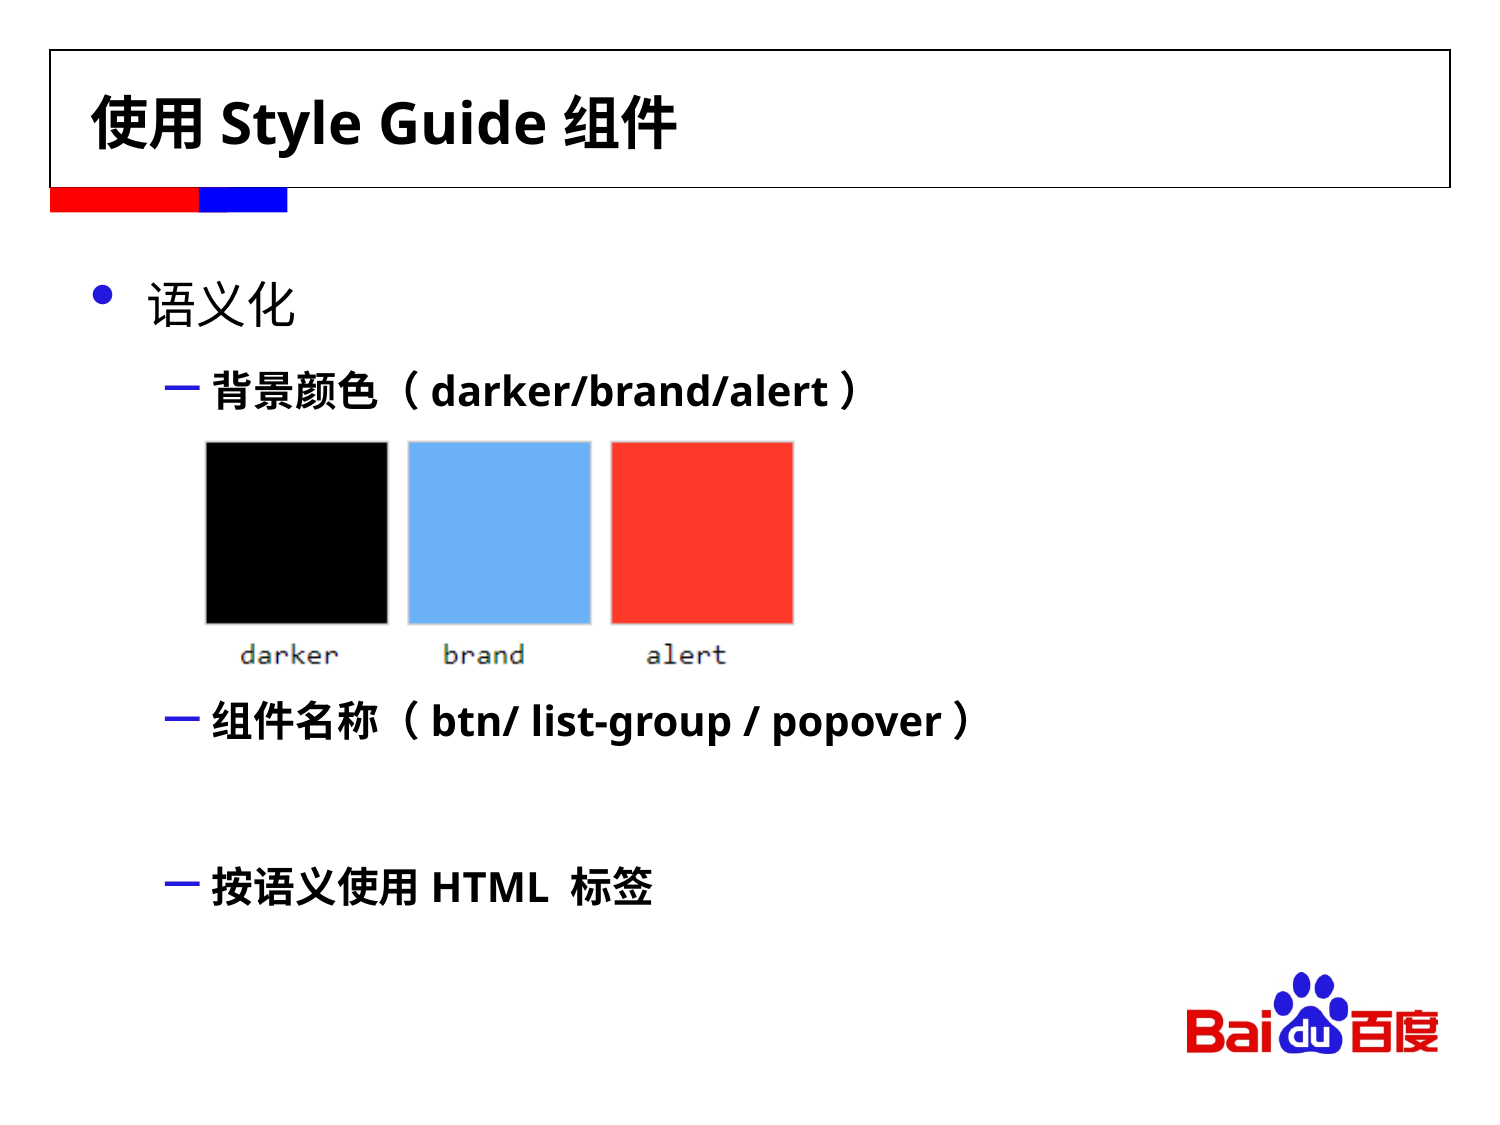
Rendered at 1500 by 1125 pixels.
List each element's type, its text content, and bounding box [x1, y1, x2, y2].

list 语义化 背景颜色（darker/brand/alert） 组件名称（btn/ list-group / popover） 按语义使用HTML 标签 [74, 257, 1426, 1001]
title 使用Style Guide组件 [74, 56, 1426, 185]
picture [1187, 972, 1438, 1054]
picture [194, 432, 806, 680]
